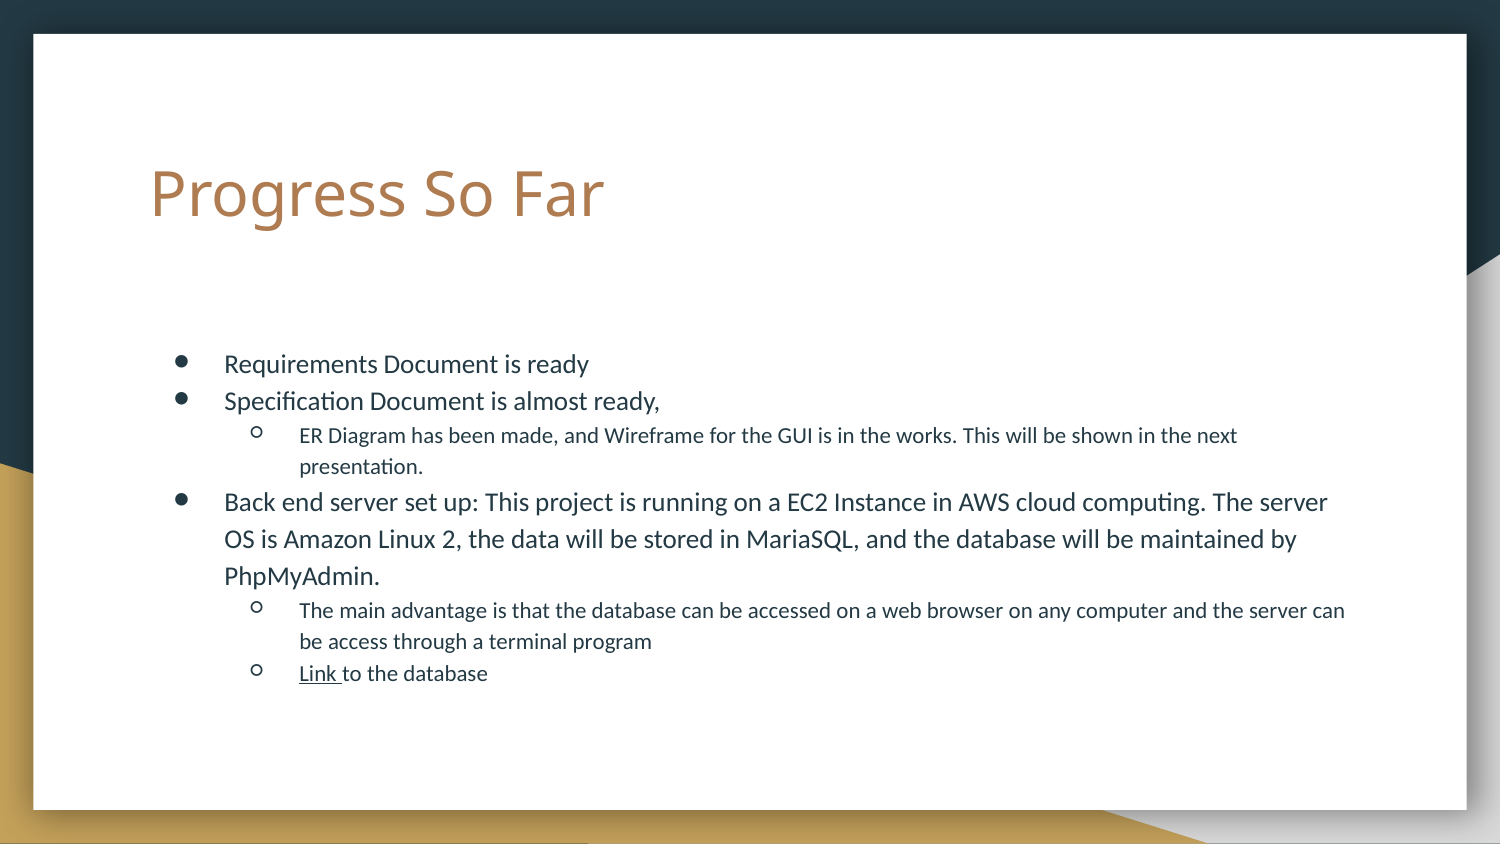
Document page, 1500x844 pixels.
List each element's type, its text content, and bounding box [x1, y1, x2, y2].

title Progress So Far [134, 138, 1366, 296]
list Requirements Document is ready Specification Document is almost ready, ER Diagram has been made, and Wireframe for the GUI is in the works. This will be shown in the next presentation. Back end server set up: This project is running on a EC2 Instance in AWS cloud computing. The server OS is Amazon Linux 2, the data will be stored in MariaSQL, and the database will be maintained by PhpMyAdmin. The main advantage is that the database can be accessed on a web browser on any computer and the server can be access through a terminal program Link to the database [134, 326, 1366, 729]
